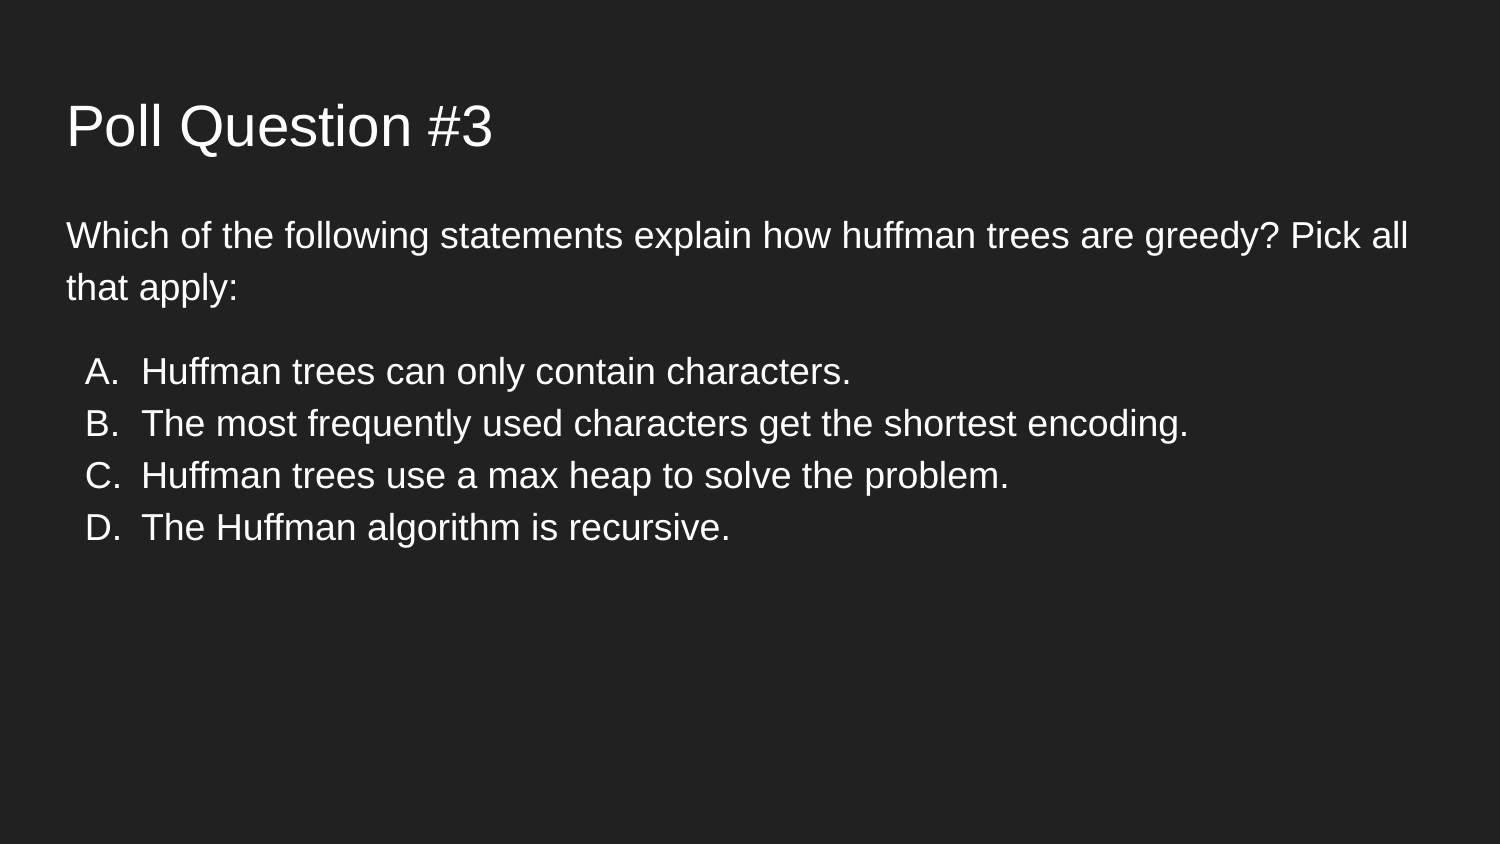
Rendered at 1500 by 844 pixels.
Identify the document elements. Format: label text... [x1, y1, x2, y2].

title Poll Question #3 [51, 72, 1449, 167]
list Which of the following statements explain how huffman trees are greedy? Pick all that apply: Huffman trees can only contain characters. The most frequently used characters get the shortest encoding. Huffman trees use a max heap to solve the problem. The Huffman algorithm is recursive. [51, 189, 1449, 750]
